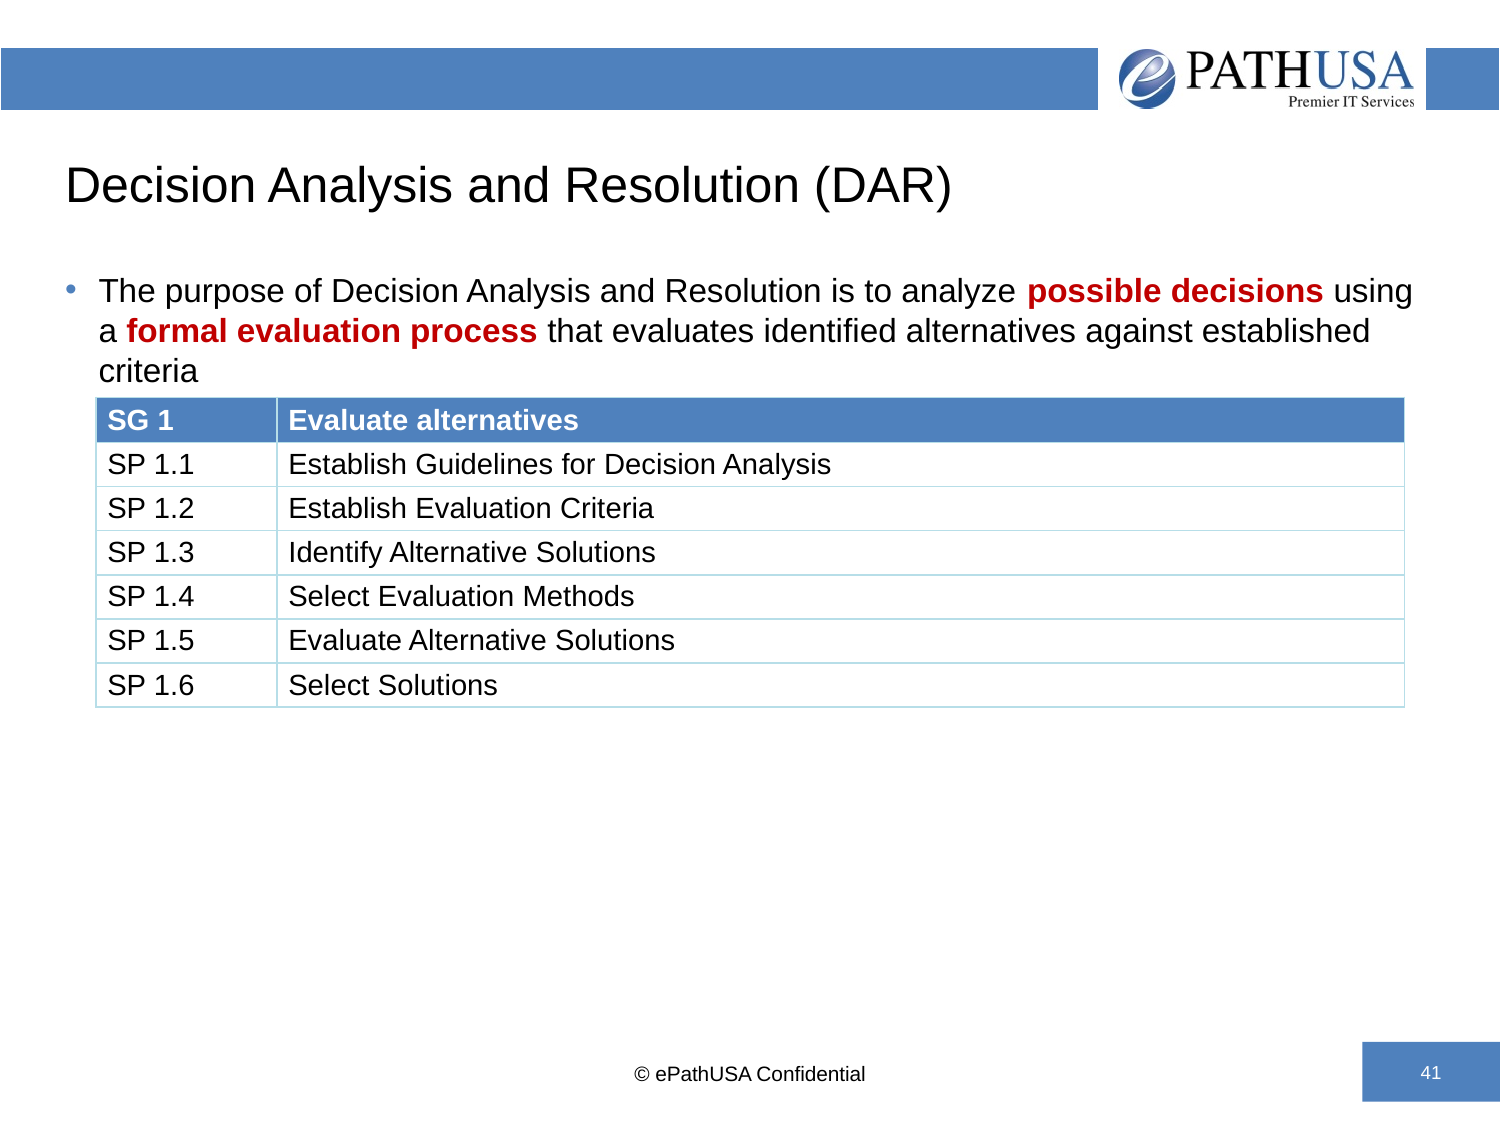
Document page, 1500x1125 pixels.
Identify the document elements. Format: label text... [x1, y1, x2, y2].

table_cell Select Solutions [278, 664, 1404, 706]
table_header Evaluate alternatives [278, 398, 1404, 442]
picture [1119, 49, 1414, 109]
table_cell Establish Evaluation Criteria [278, 487, 1404, 530]
table_cell Evaluate Alternative Solutions [278, 620, 1404, 662]
table_cell SP 1.6 [97, 664, 276, 706]
list The purpose of Decision Analysis and Resolution is to analyze possible decisions using a formal evaluation process that evaluates identified alternatives against established criteria [50, 261, 1450, 1025]
table_cell SP 1.3 [97, 531, 276, 574]
table_header SG 1 [97, 398, 276, 442]
table_cell Establish Guidelines for Decision Analysis [278, 443, 1404, 486]
table_cell SP 1.5 [97, 620, 276, 662]
table_cell SP 1.4 [97, 576, 276, 618]
title Decision Analysis and Resolution (DAR) [50, 127, 1450, 238]
table_cell Identify Alternative Solutions [278, 531, 1404, 574]
table_cell SP 1.2 [97, 487, 276, 530]
table_cell Select Evaluation Methods [278, 576, 1404, 618]
table_cell SP 1.1 [97, 443, 276, 486]
text_box © ePathUSA Confidential [512, 1042, 988, 1103]
